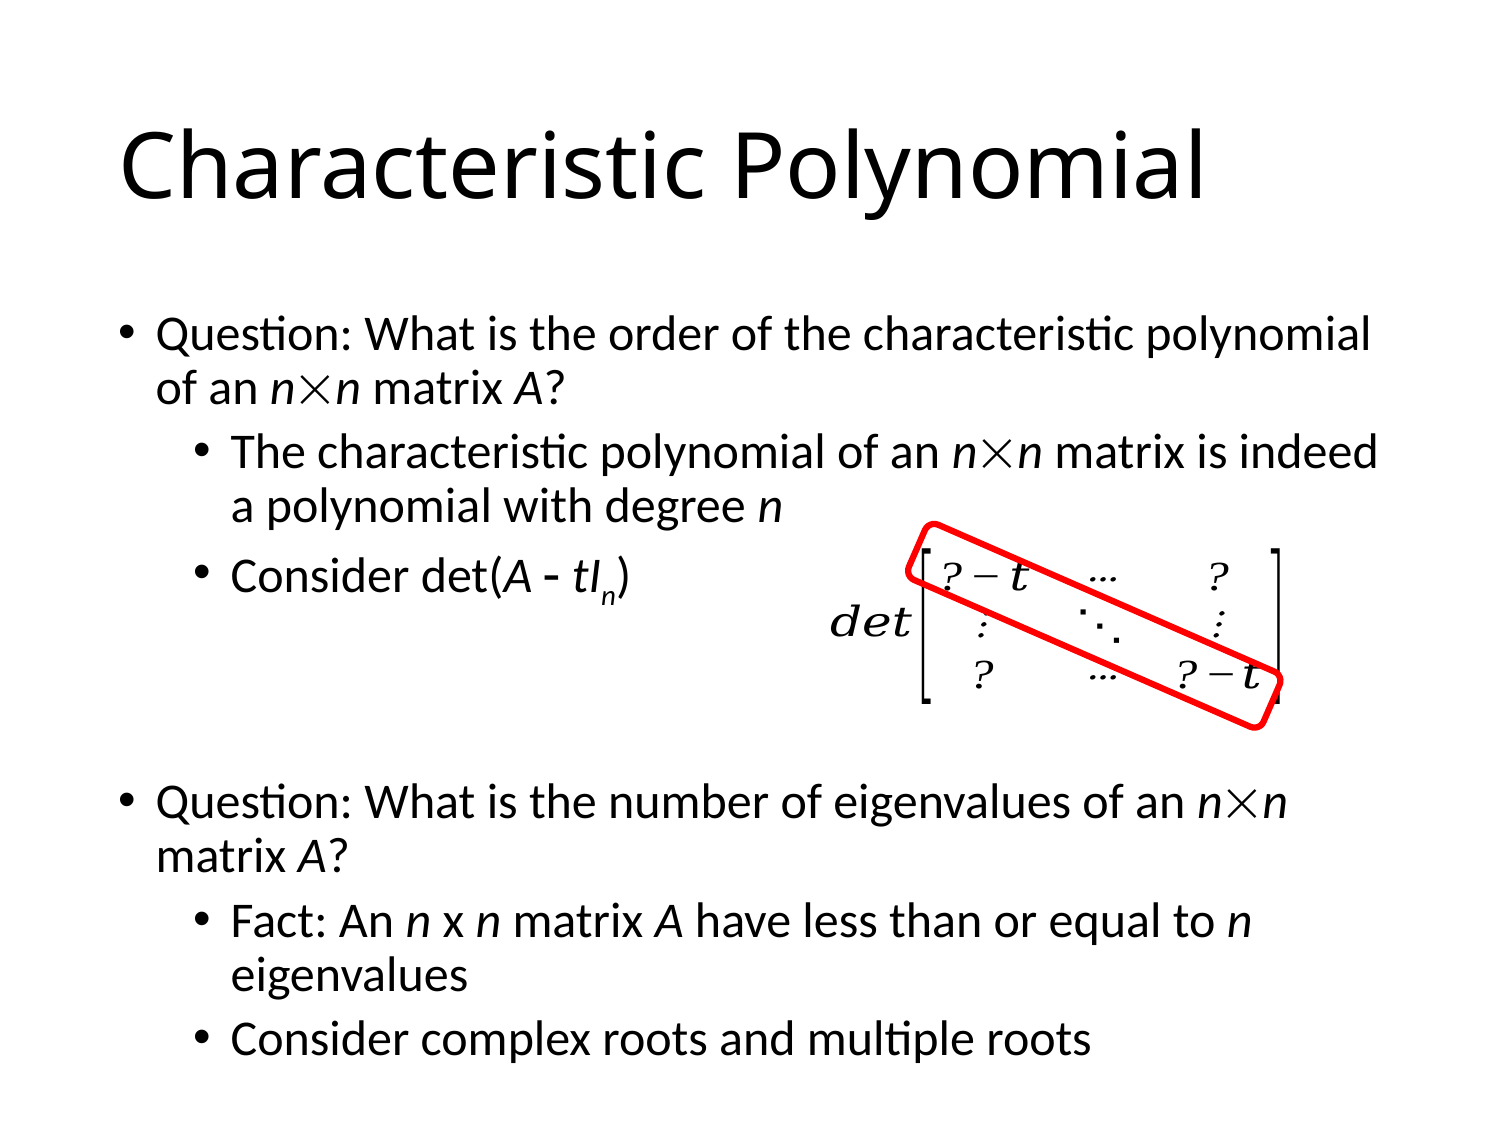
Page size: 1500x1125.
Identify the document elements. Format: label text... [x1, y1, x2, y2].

text_box [907, 522, 1282, 729]
list Question: What is the order of the characteristic polynomial of an nn matrix A? The characteristic polynomial of an nn matrix is indeed a polynomial with degree n Consider det(A  tIn) Question: What is the number of eigenvalues of an nn matrix A? Fact: An n x n matrix A have less than or equal to n eigenvalues Consider complex roots and multiple roots [103, 299, 1397, 1100]
title Characteristic Polynomial [103, 59, 1397, 278]
